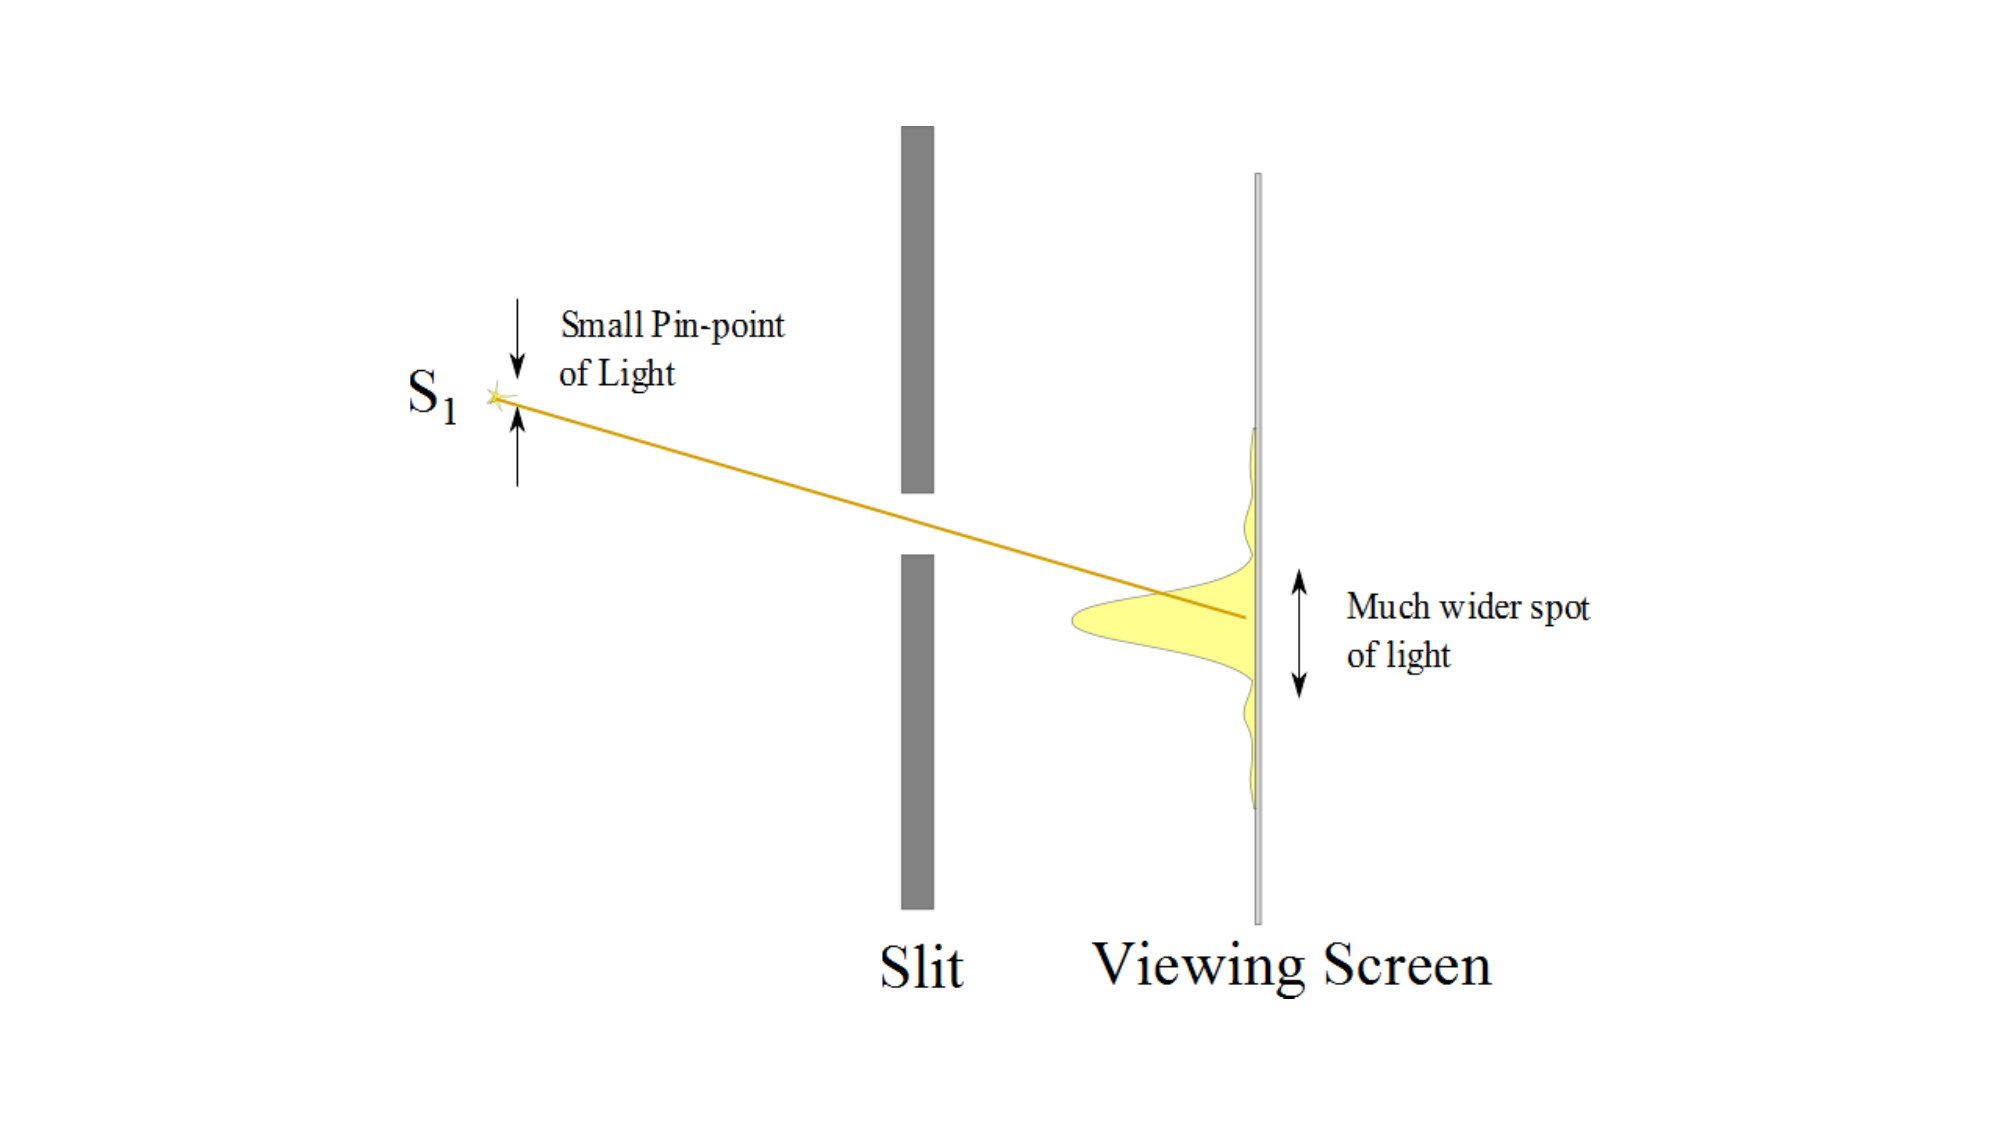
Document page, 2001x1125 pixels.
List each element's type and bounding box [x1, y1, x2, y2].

picture [408, 125, 1592, 999]
